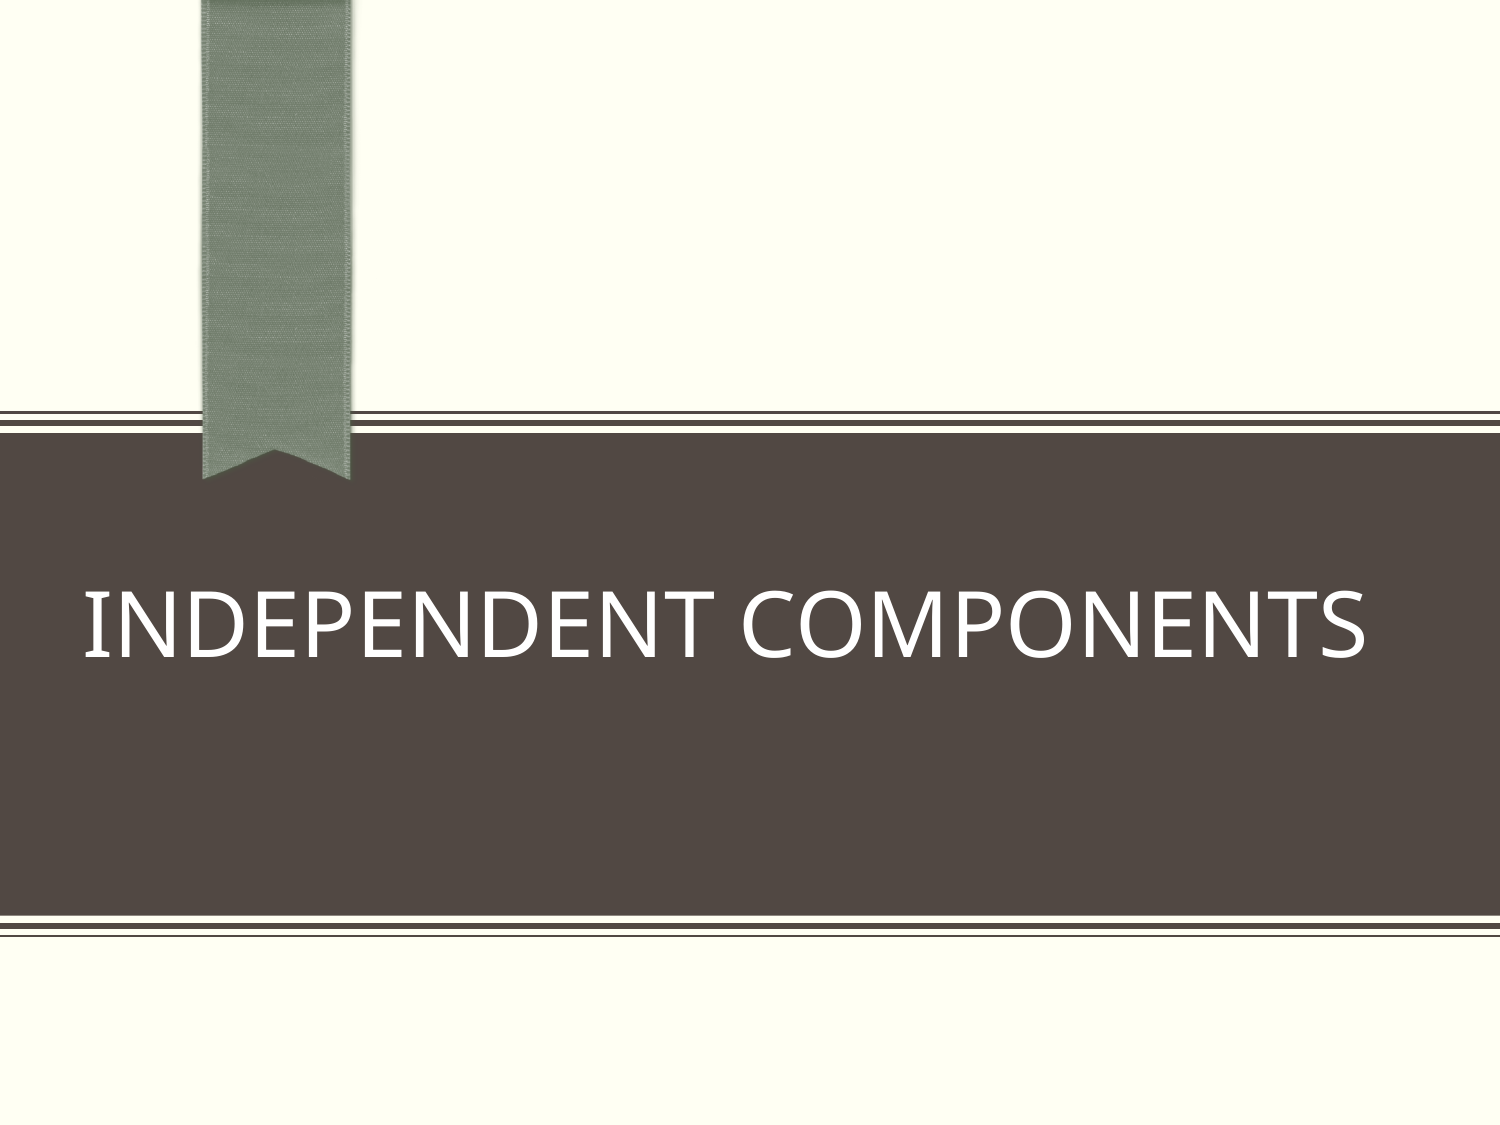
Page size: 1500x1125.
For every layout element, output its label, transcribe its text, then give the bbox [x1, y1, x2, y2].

title Independent components [82, 489, 1483, 767]
